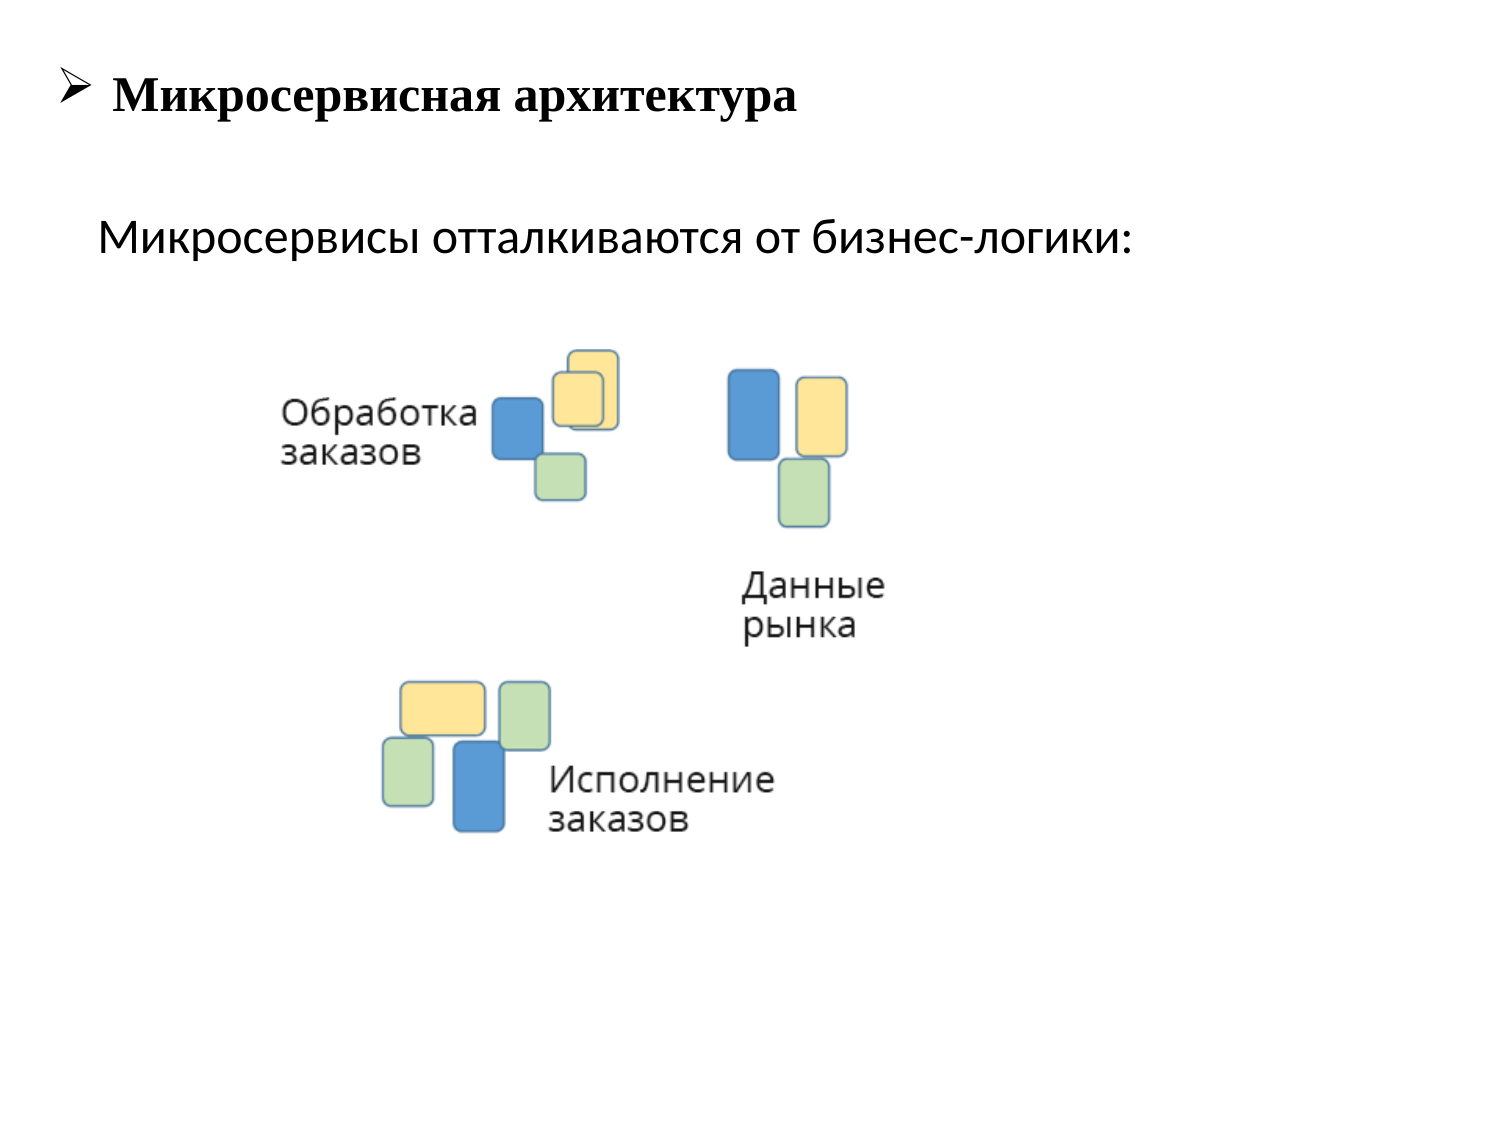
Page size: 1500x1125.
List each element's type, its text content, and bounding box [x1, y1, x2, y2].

picture [265, 349, 955, 846]
text_box Микросервисная архитектура [41, 54, 1388, 130]
text_box Микросервисы отталкиваются от бизнес-логики: [82, 196, 1347, 271]
